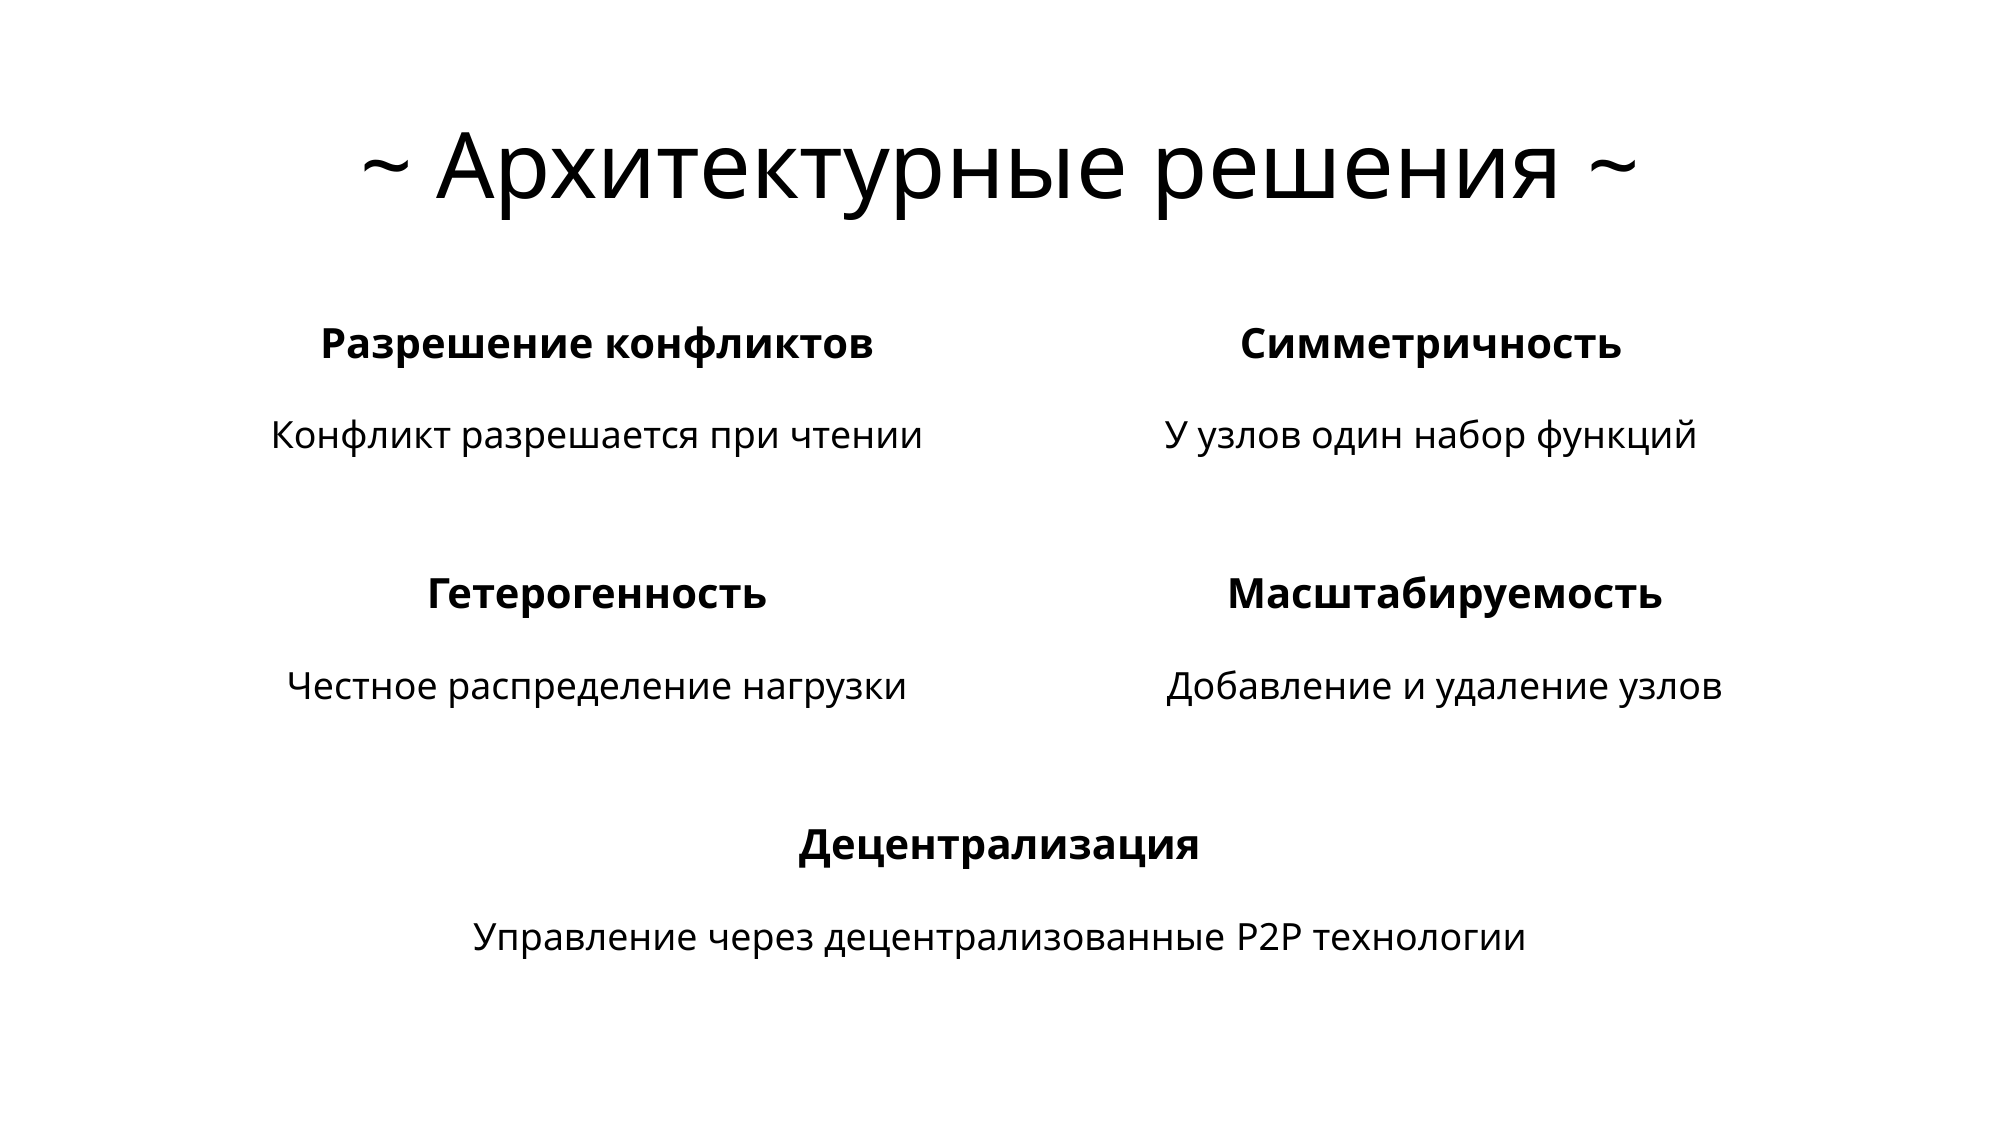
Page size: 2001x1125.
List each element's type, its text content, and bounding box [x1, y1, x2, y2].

text_box Масштабируемость Добавление и удаление узлов [1027, 559, 1863, 715]
text_box Разрешение конфликтов Конфликт разрешается при чтении [194, 309, 1000, 464]
text_box Симметричность У узлов один набор функций [1000, 309, 1863, 464]
text_box Гетерогенность Честное распределение нагрузки [194, 559, 1000, 715]
text_box Децентрализация Управление через децентрализованные P2P технологии [293, 810, 1707, 965]
title ~ Архитектурные решения ~ [137, 59, 1863, 278]
